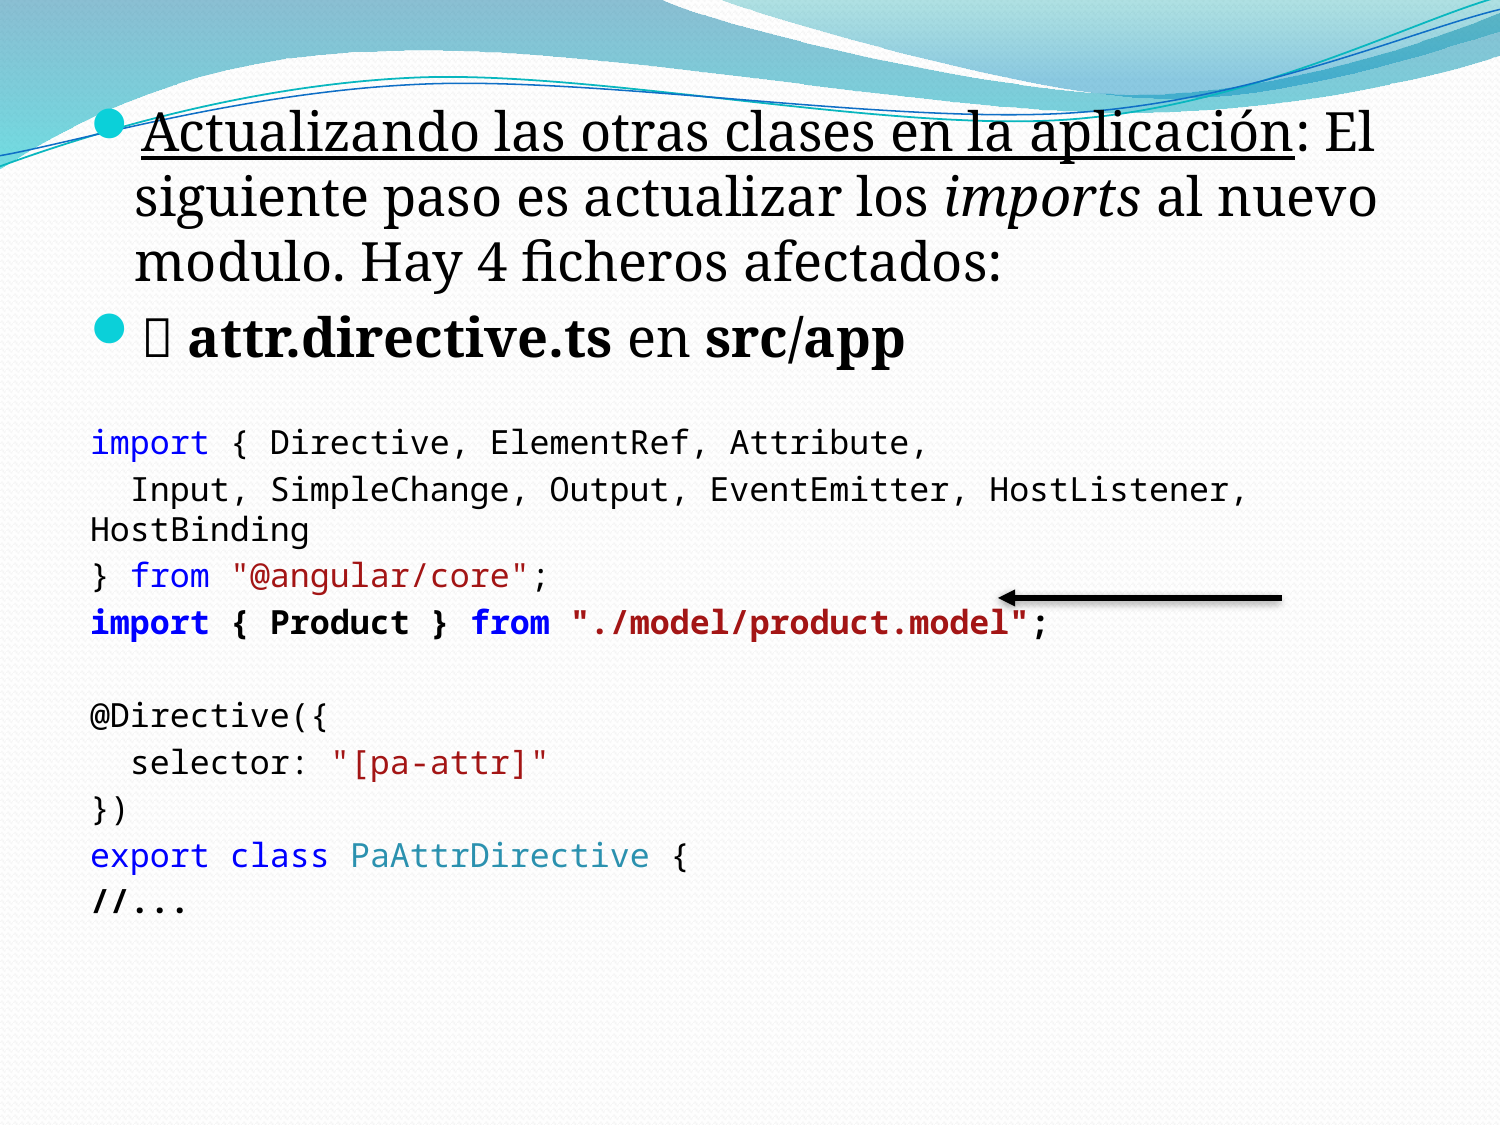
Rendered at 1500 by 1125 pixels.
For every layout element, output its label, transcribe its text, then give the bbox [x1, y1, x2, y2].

list Actualizando las otras clases en la aplicación: El siguiente paso es actualizar los imports al nuevo modulo. Hay 4 ficheros afectados:  attr.directive.ts en src/app import { Directive, ElementRef, Attribute, Input, SimpleChange, Output, EventEmitter, HostListener, HostBinding } from "@angular/core"; import { Product } from "./model/product.model"; @Directive({ selector: "[pa-attr]" }) export class PaAttrDirective { //... [74, 89, 1426, 1038]
